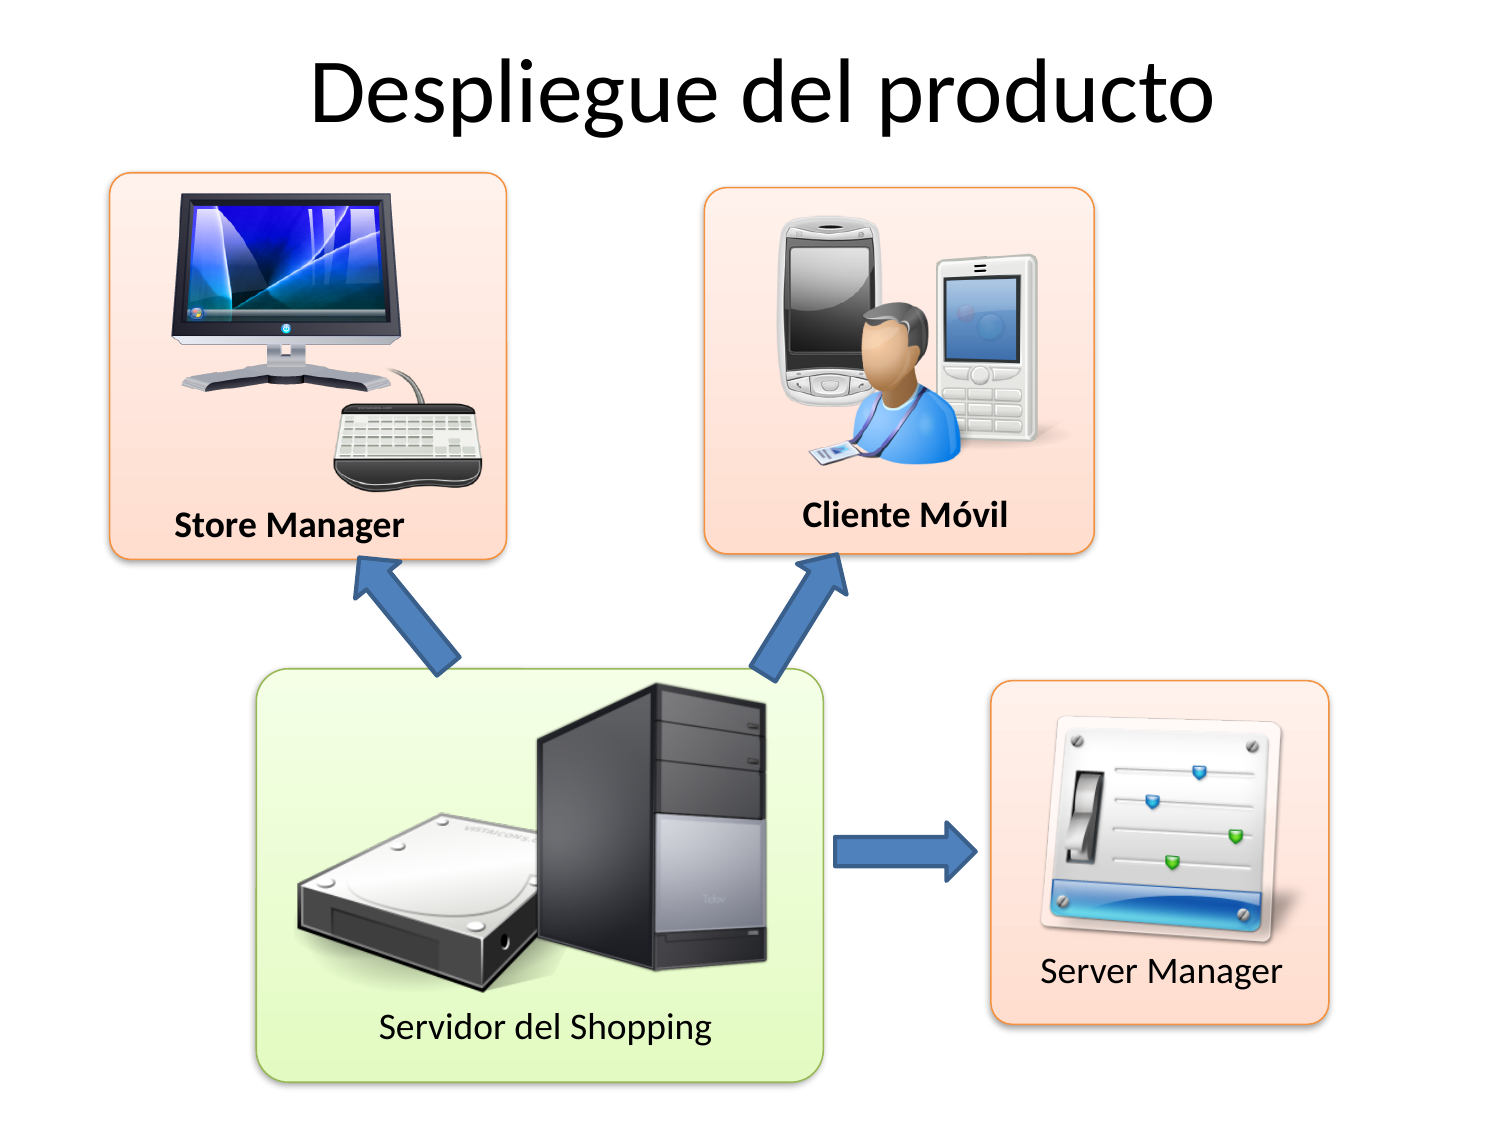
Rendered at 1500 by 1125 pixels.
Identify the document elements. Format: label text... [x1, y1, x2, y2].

text_box [748, 552, 849, 678]
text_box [294, 680, 799, 1056]
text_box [159, 184, 484, 548]
title Despliegue del producto [88, 0, 1439, 173]
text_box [1023, 692, 1312, 1000]
text_box [108, 171, 508, 561]
text_box [990, 679, 1330, 1026]
text_box [703, 186, 1095, 555]
text_box [833, 820, 978, 883]
text_box [353, 556, 462, 678]
text_box [255, 667, 825, 1084]
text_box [726, 207, 1071, 544]
